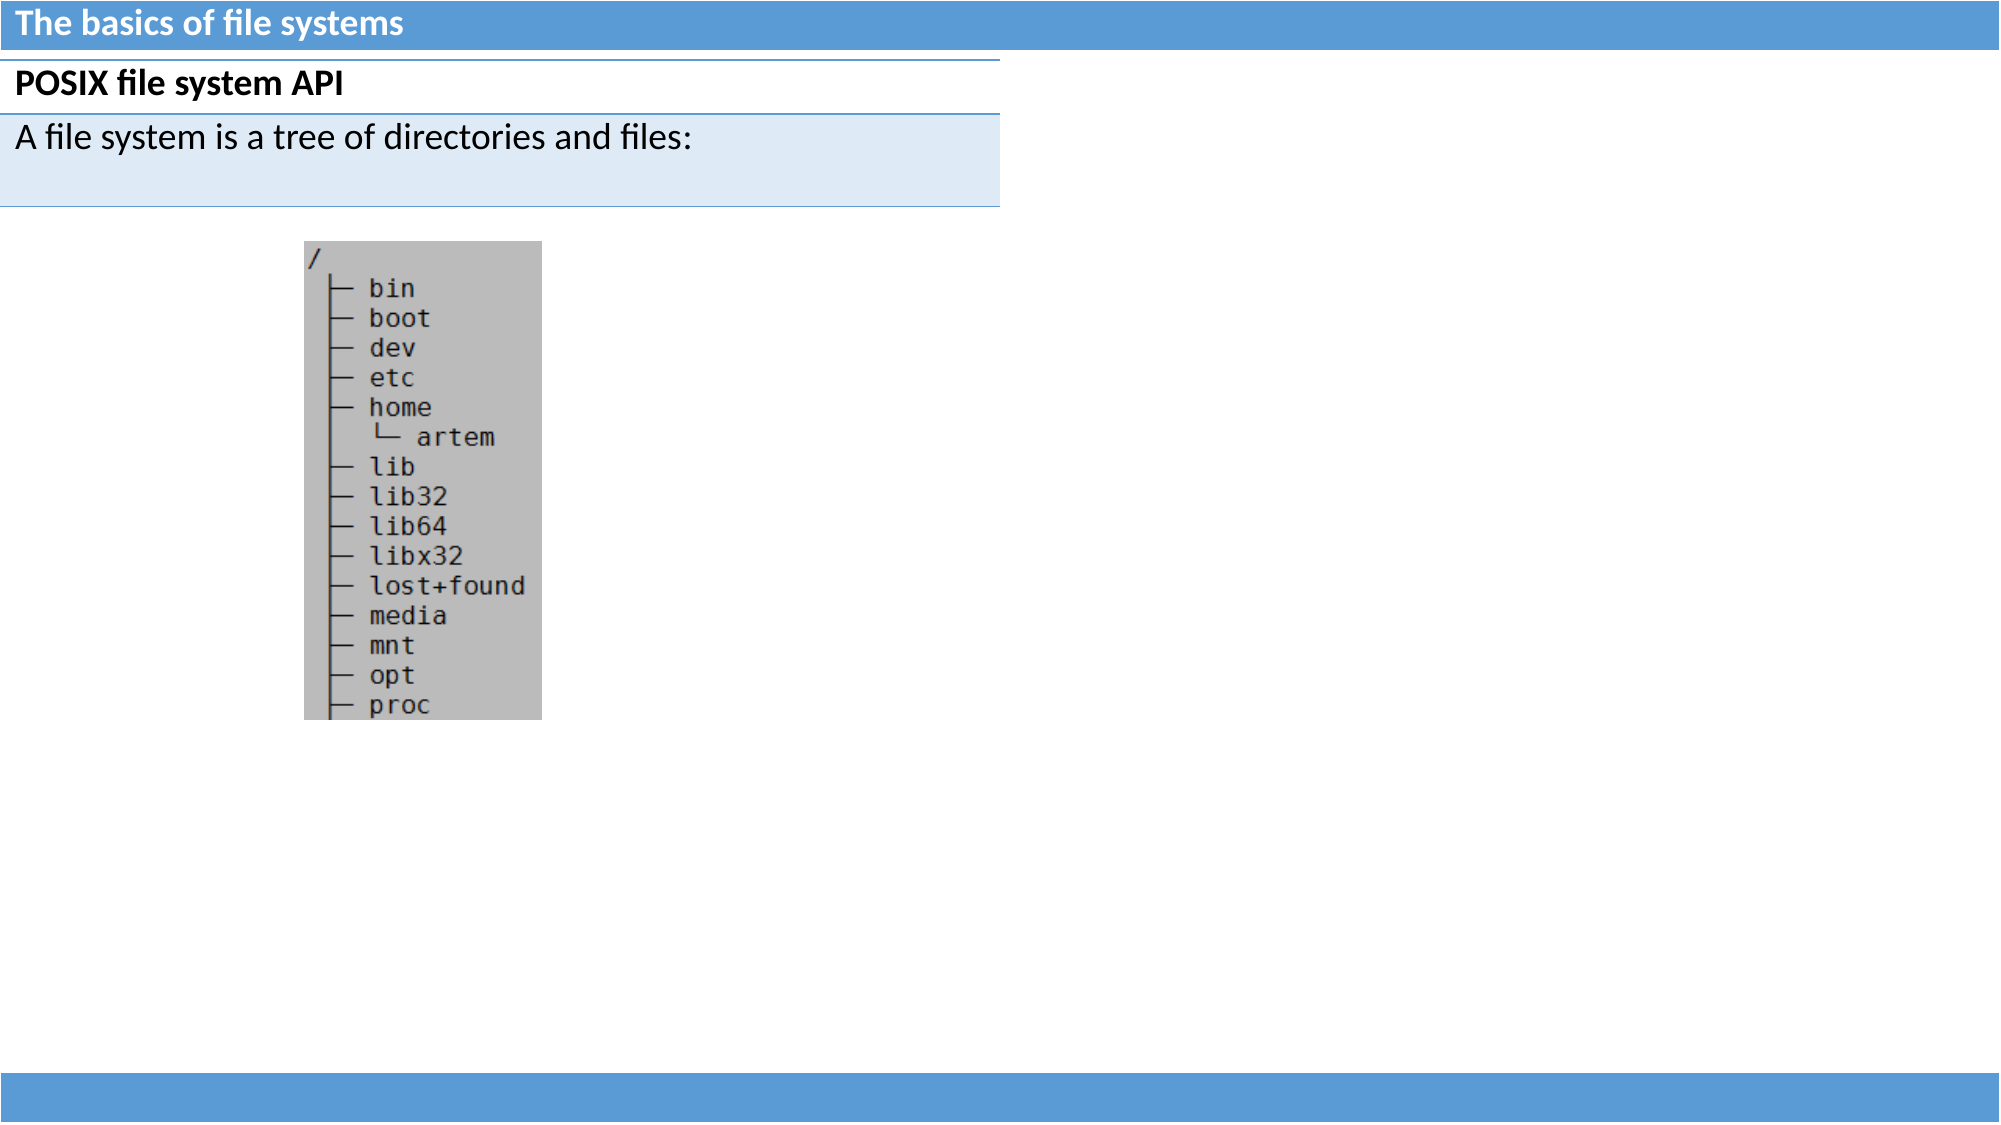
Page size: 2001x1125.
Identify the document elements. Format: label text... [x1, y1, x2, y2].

picture [304, 241, 542, 720]
table_header POSIX file system API [0, 61, 1000, 113]
table_header [1, 1073, 1999, 1122]
table_header The basics of file systems [1, 1, 1999, 50]
table_cell A file system is a tree of directories and files: [0, 115, 1000, 206]
